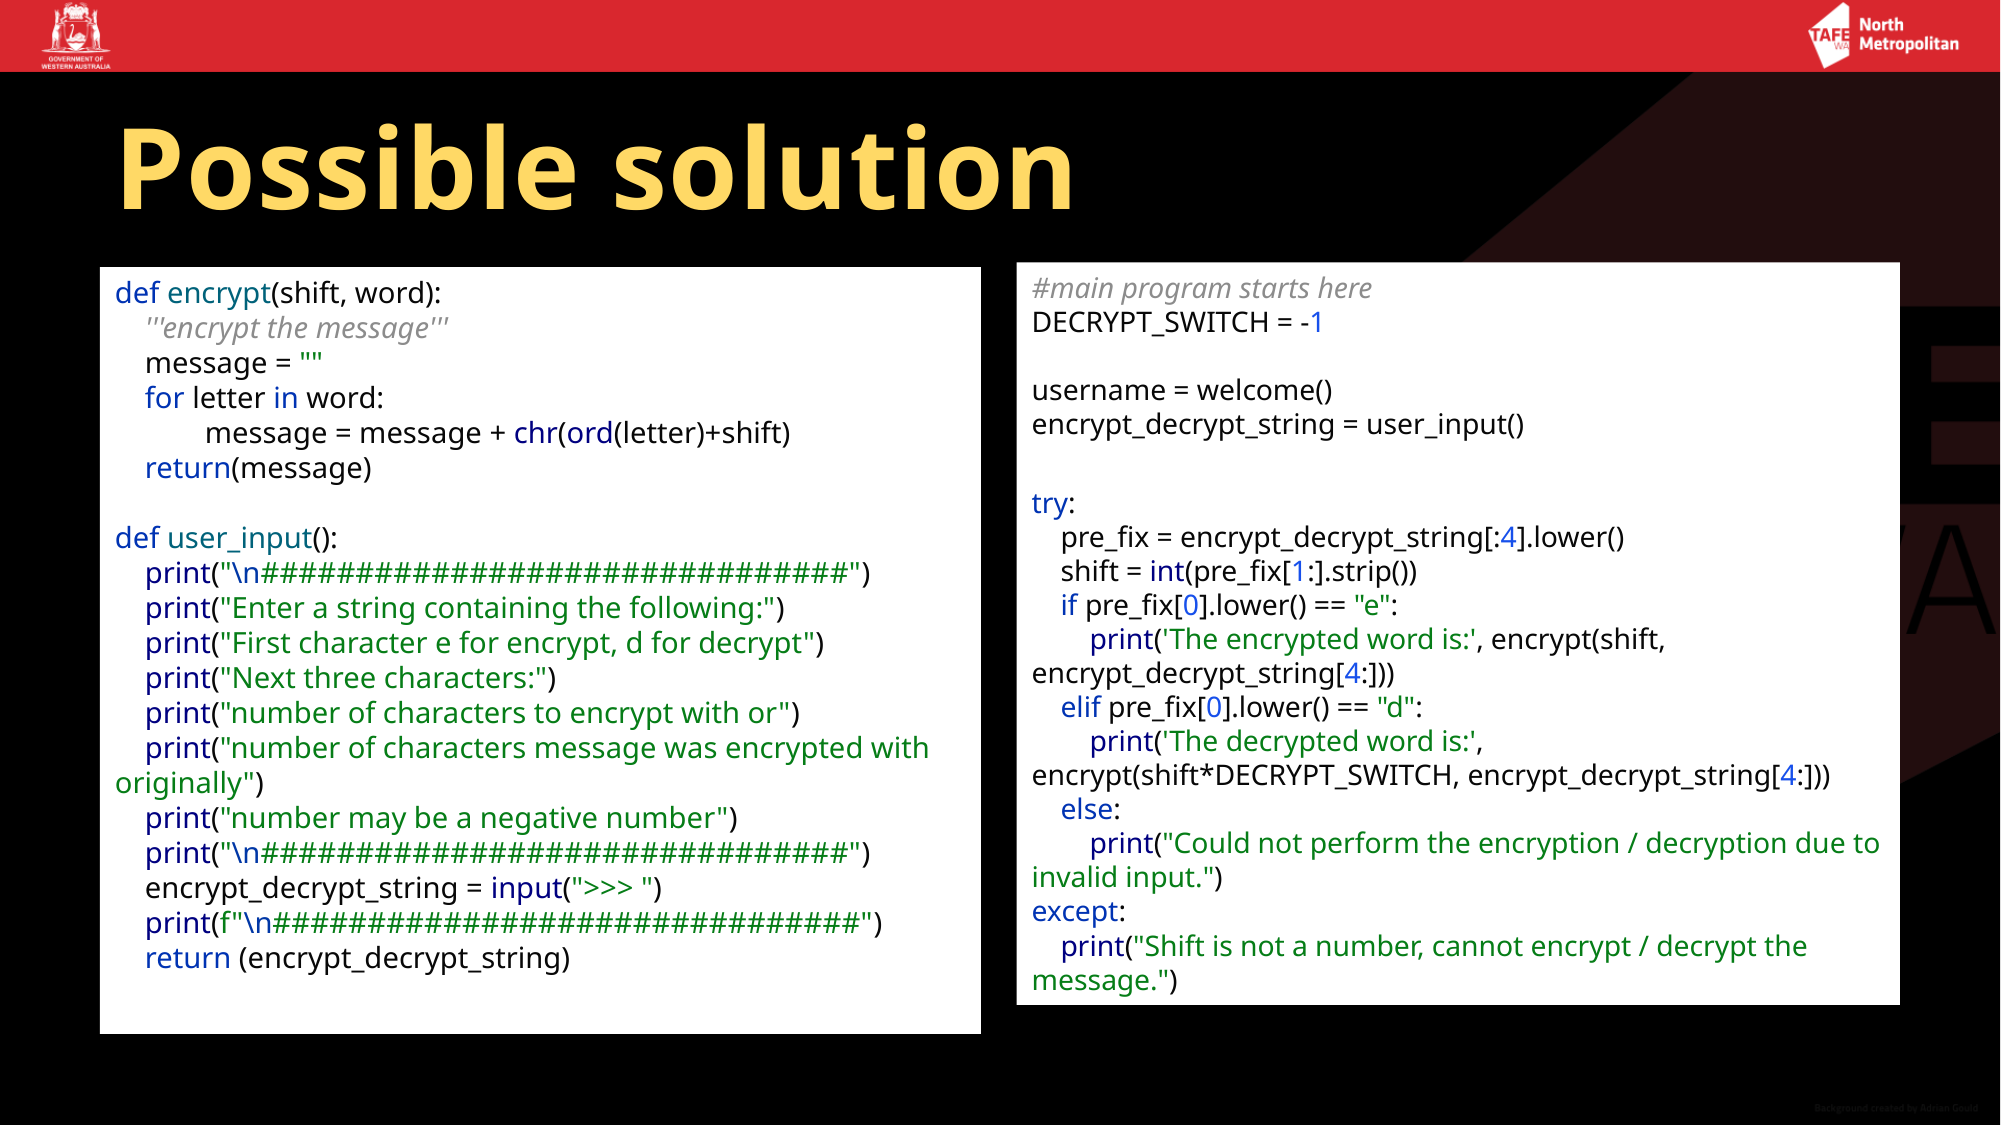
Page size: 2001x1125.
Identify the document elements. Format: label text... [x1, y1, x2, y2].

list #main program starts here DECRYPT_SWITCH = -1 username = welcome() encrypt_decrypt_string = user_input() try: pre_fix = encrypt_decrypt_string[:4].lower() shift = int(pre_fix[1:].strip()) if pre_fix[0].lower() == "e": print('The encrypted word is:', encrypt(shift, encrypt_decrypt_string[4:])) elif pre_fix[0].lower() == "d": print('The decrypted word is:', encrypt(shift*DECRYPT_SWITCH, encrypt_decrypt_string[4:])) else: print("Could not perform the encryption / decryption due to invalid input.") except: print("Shift is not a number, cannot encrypt / decrypt the message.") [1016, 262, 1900, 1005]
list def encrypt(shift, word): '''encrypt the message''' message = "" for letter in word: message = message + chr(ord(letter)+shift) return(message) def user_input(): print("\n###############################") print("Enter a string containing the following:") print("First character e for encrypt, d for decrypt") print("Next three characters:") print("number of characters to encrypt with or") print("number of characters message was encrypted with originally") print("number may be a negative number") print("\n###############################") encrypt_decrypt_string = input(">>> ") print(f"\n###############################") return (encrypt_decrypt_string) [99, 267, 981, 1034]
title Possible solution [99, 82, 1900, 247]
picture [0, 0, 2001, 1125]
